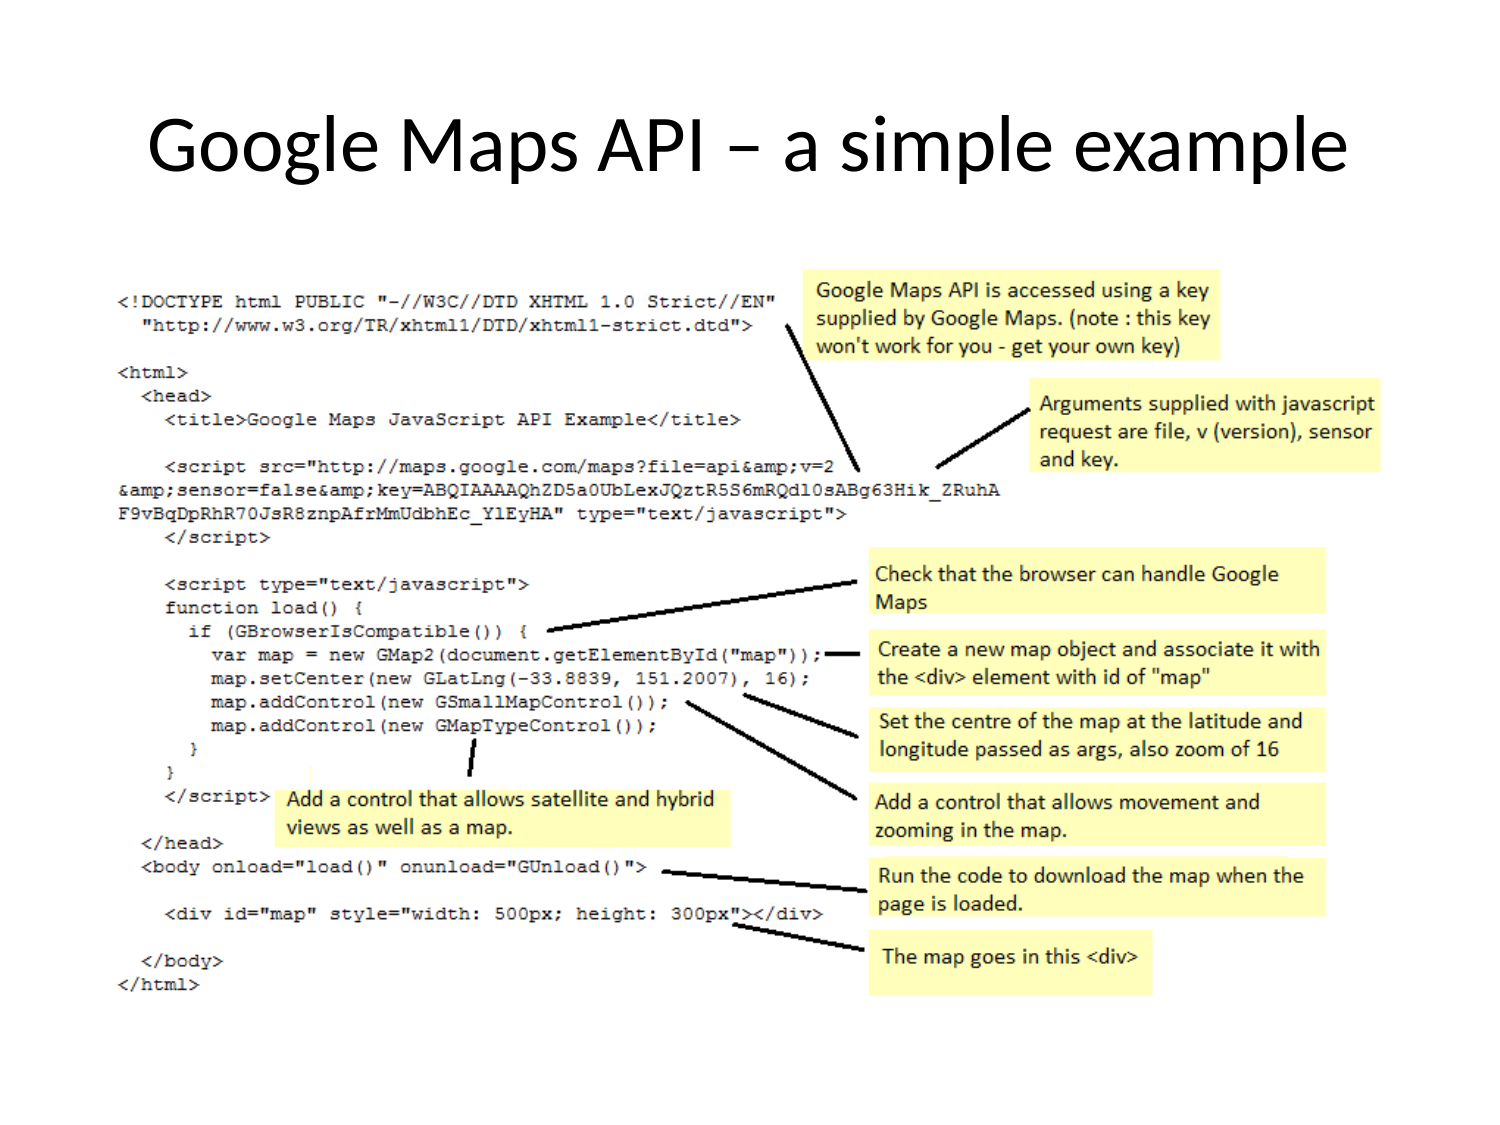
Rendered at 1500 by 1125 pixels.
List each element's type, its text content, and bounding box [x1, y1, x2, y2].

title Google Maps API – a simple example [74, 44, 1426, 233]
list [102, 262, 1398, 1006]
